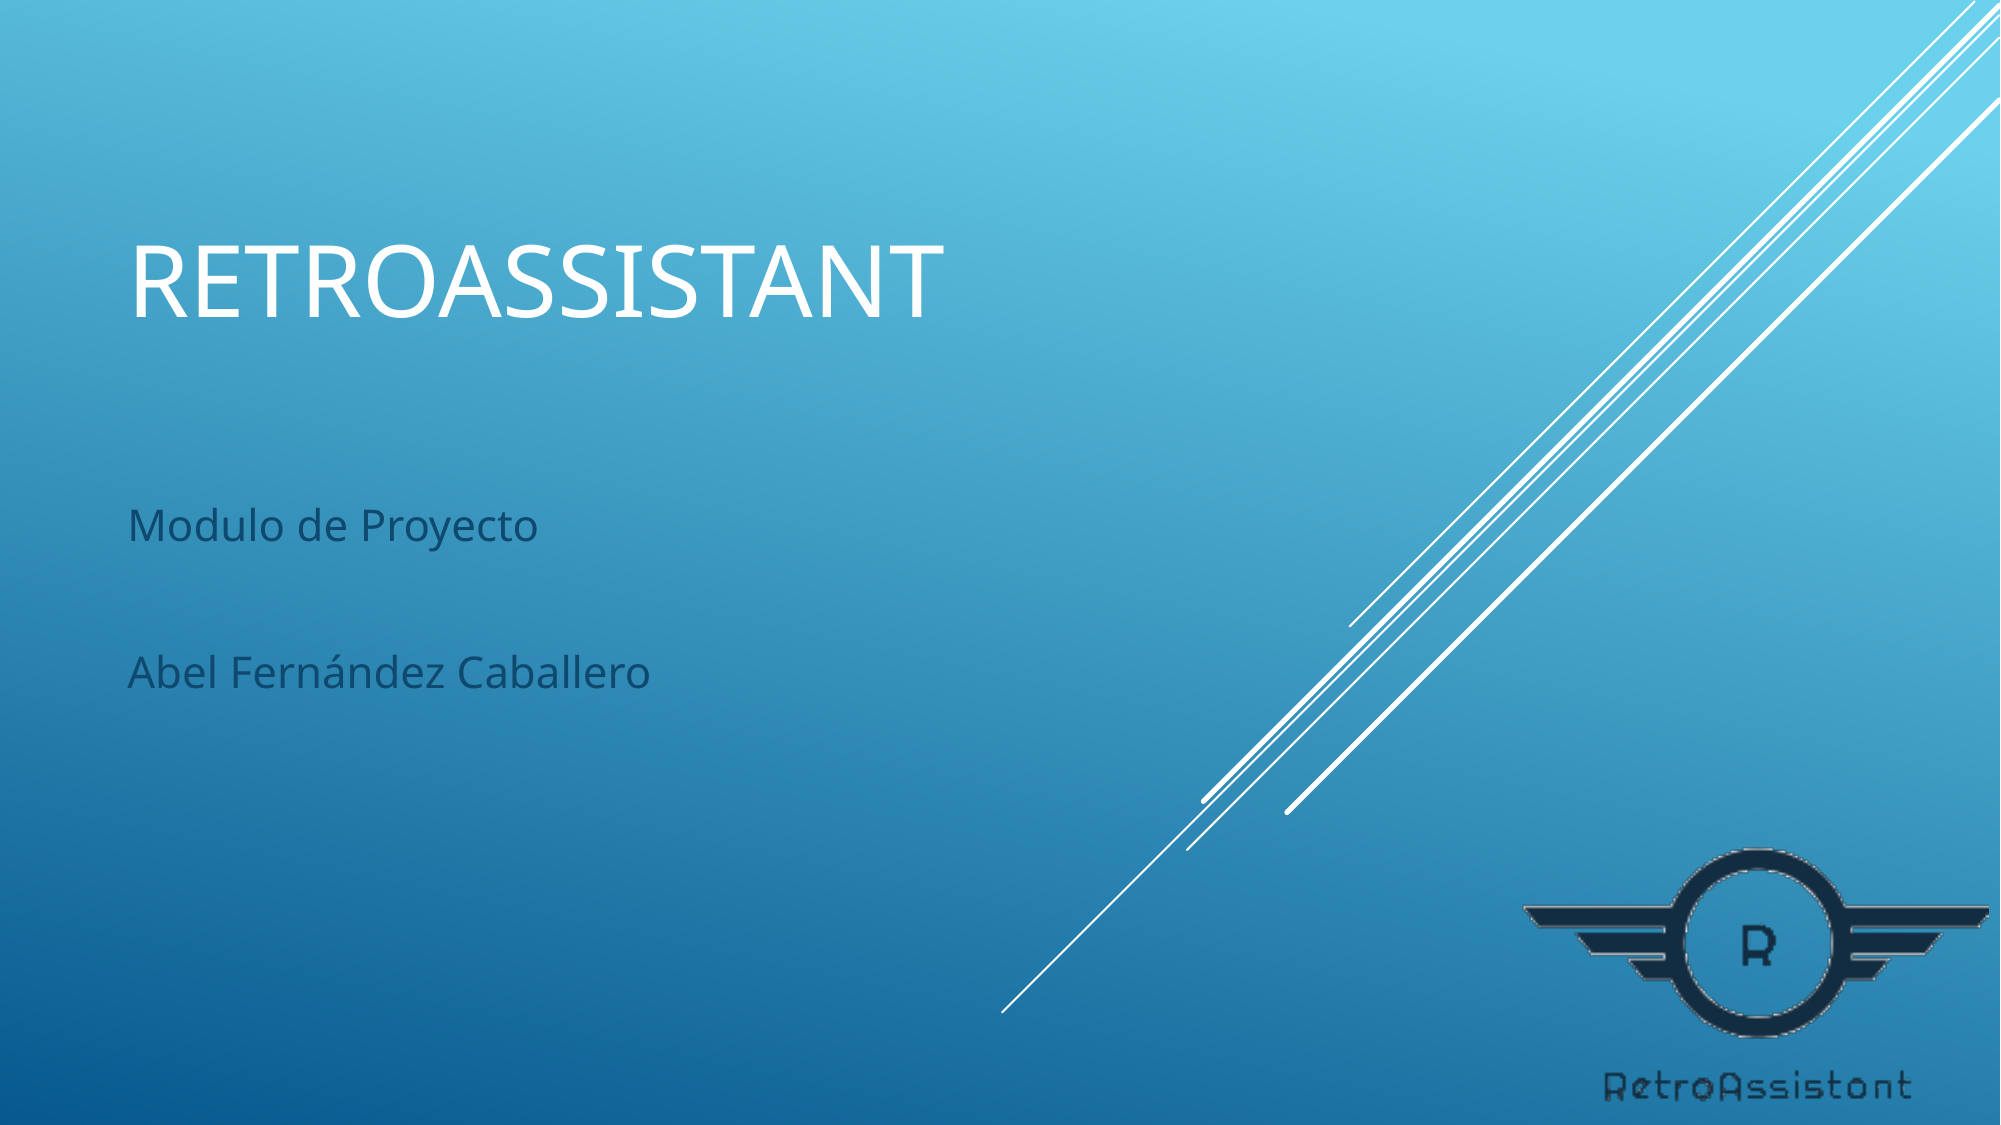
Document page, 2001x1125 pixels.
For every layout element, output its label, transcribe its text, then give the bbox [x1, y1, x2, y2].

subtitle Modulo de Proyecto Abel Fernández Caballero [112, 490, 1163, 810]
title RetroAssistant [112, 59, 1425, 345]
picture [1516, 846, 1989, 1110]
